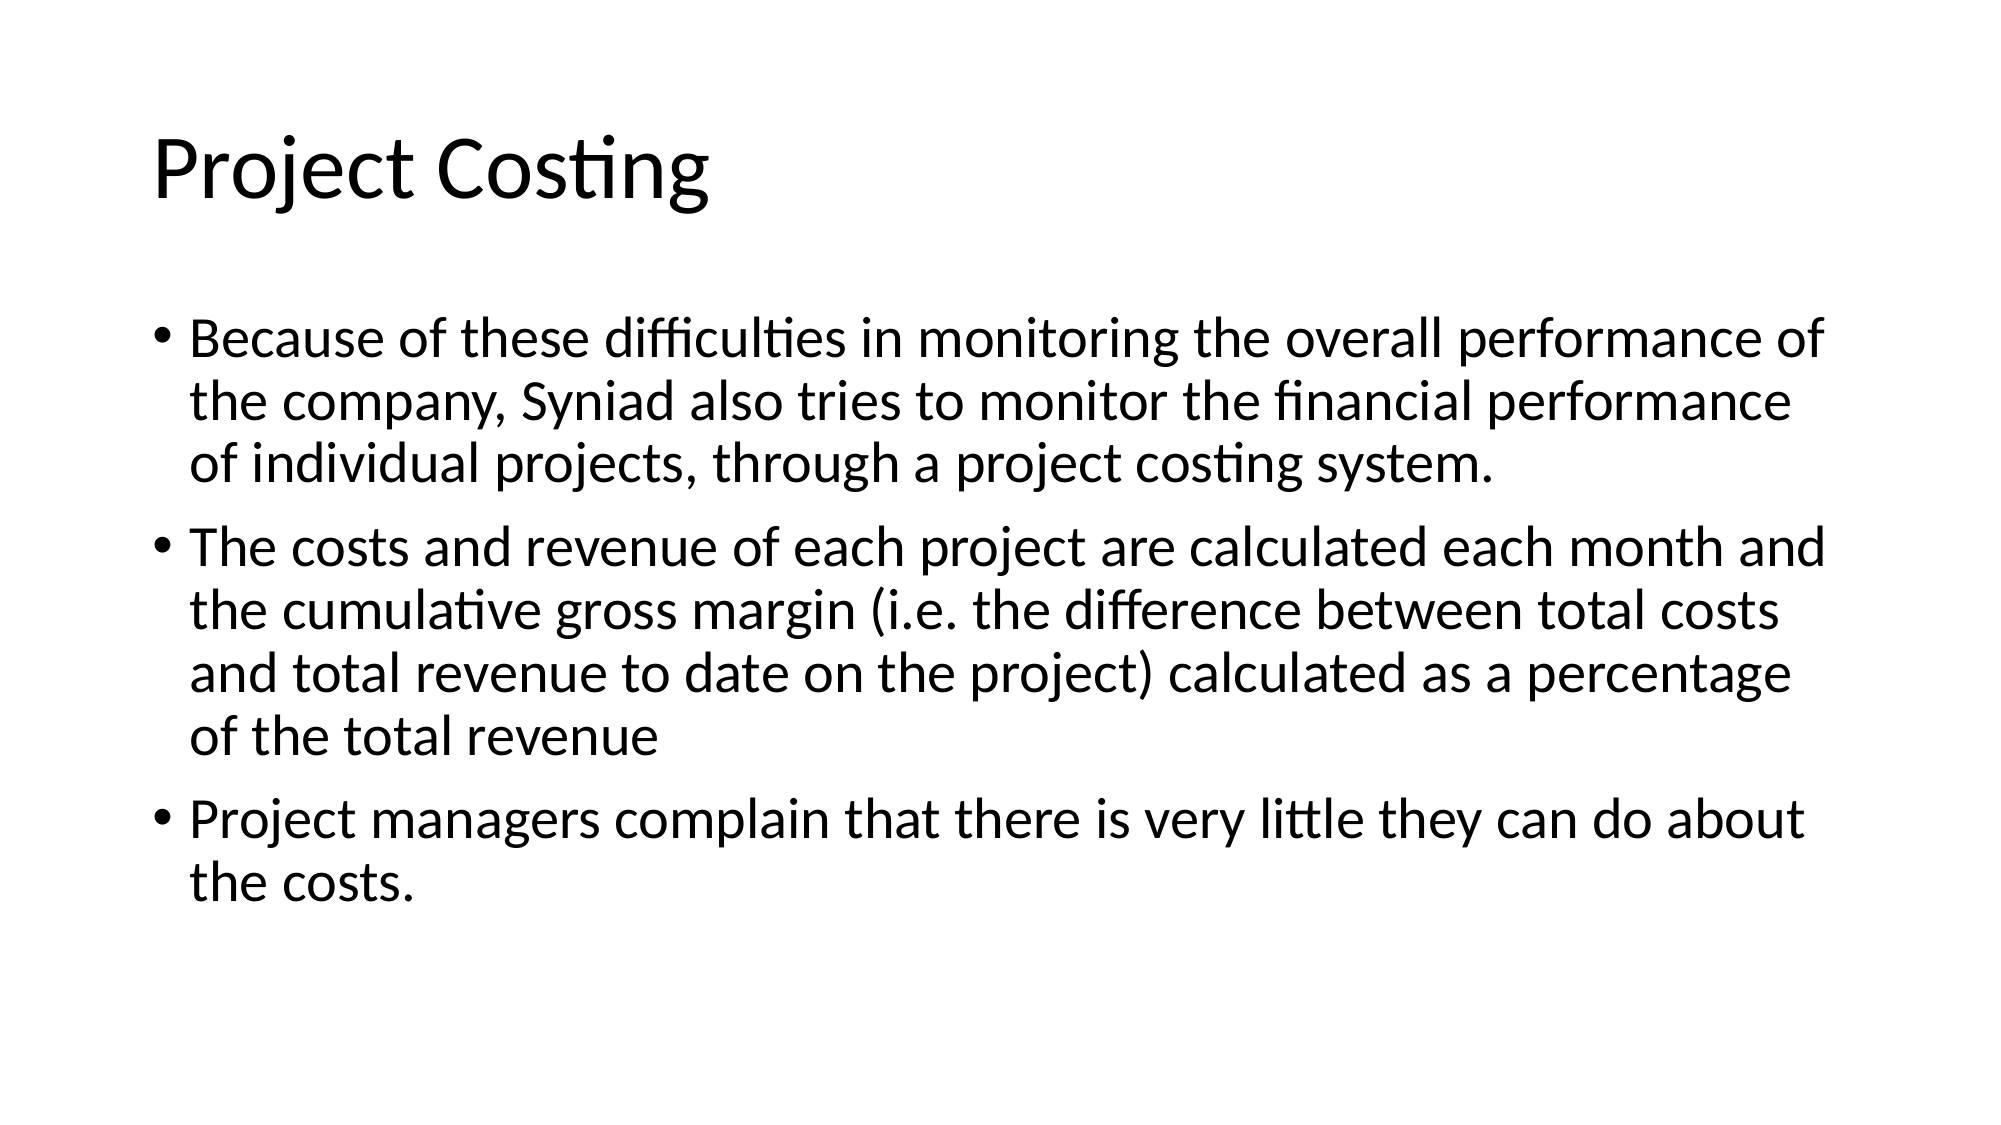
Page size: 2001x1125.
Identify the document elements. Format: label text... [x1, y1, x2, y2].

title Project Costing [137, 59, 1863, 278]
list Because of these difficulties in monitoring the overall performance of the company, Syniad also tries to monitor the financial performance of individual projects, through a project costing system. The costs and revenue of each project are calculated each month and the cumulative gross margin (i.e. the difference between total costs and total revenue to date on the project) calculated as a percentage of the total revenue Project managers complain that there is very little they can do about the costs. [137, 299, 1863, 1014]
